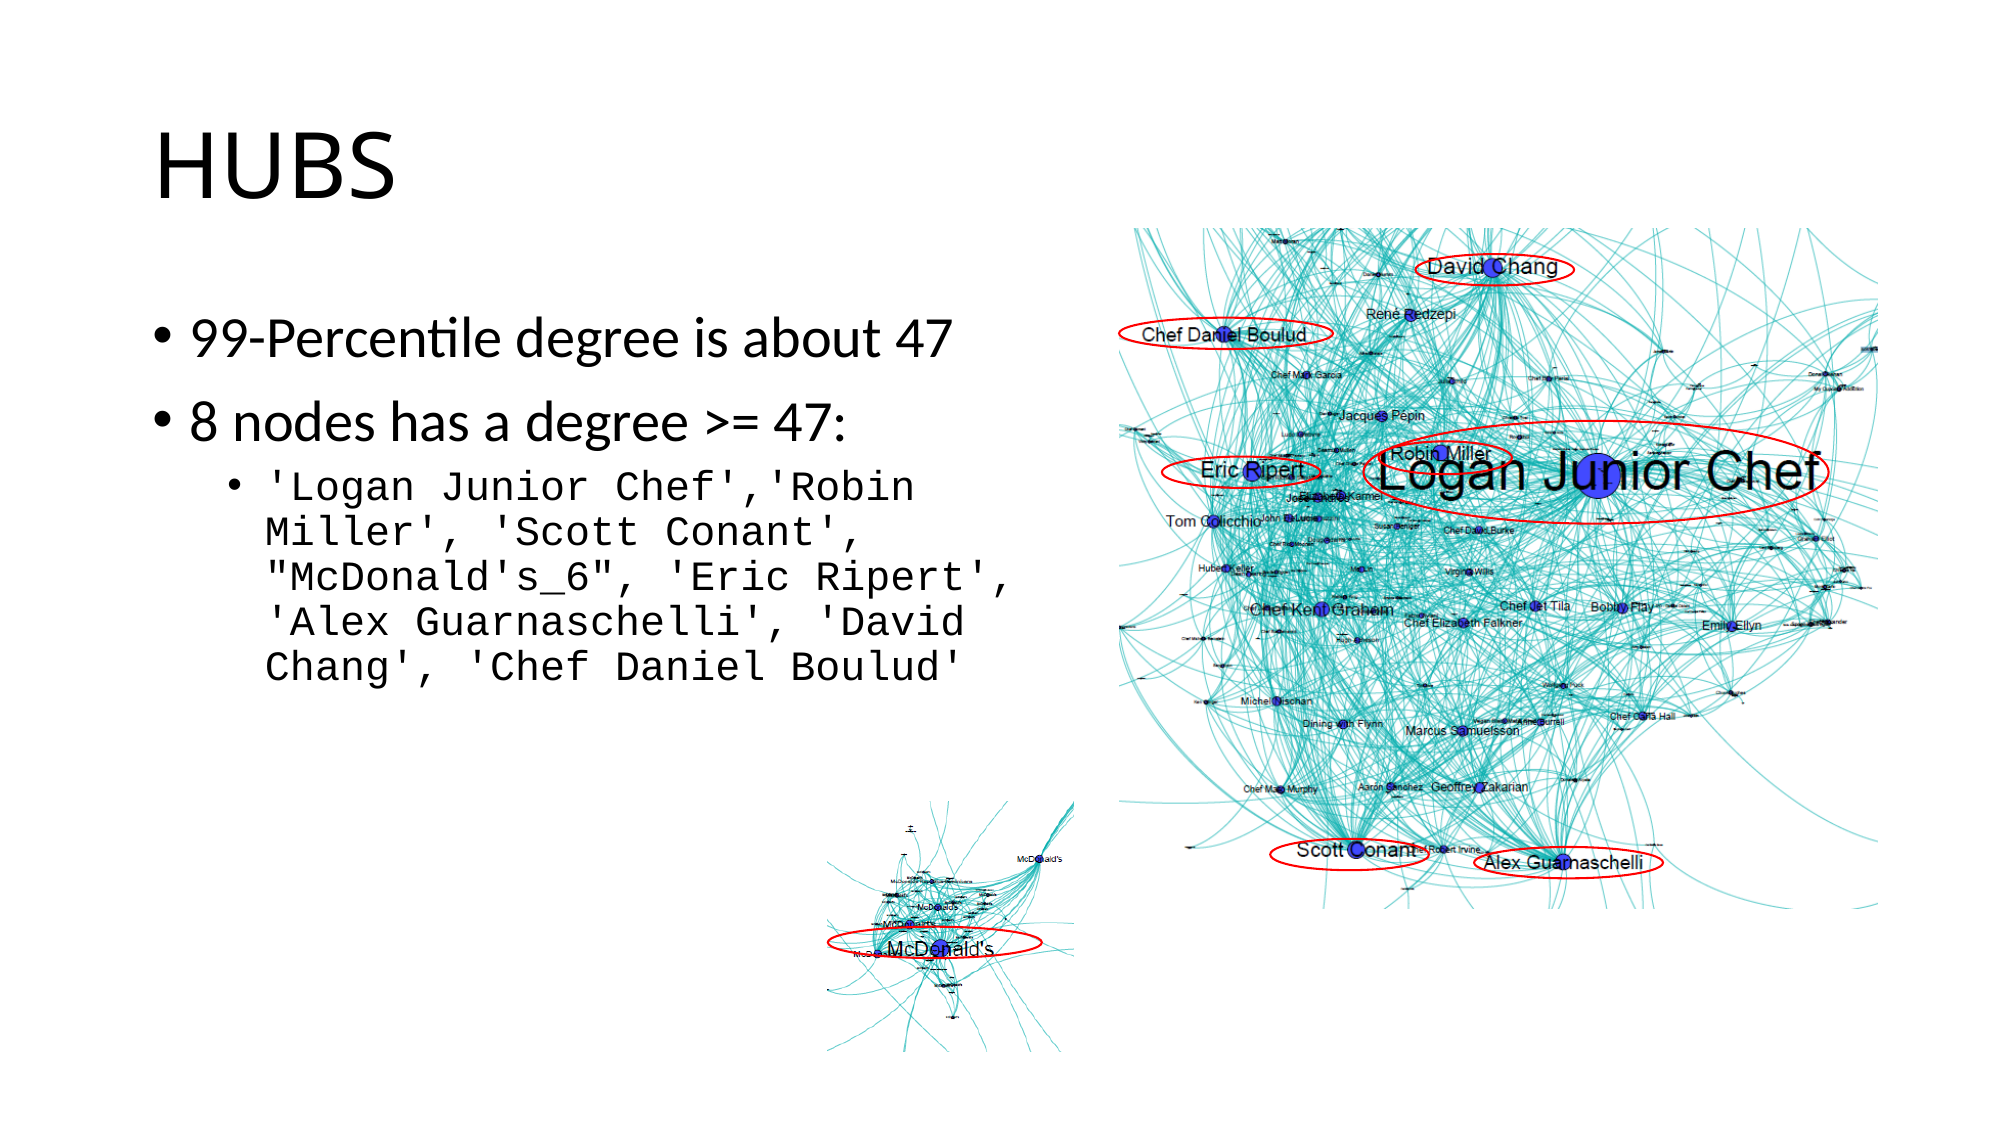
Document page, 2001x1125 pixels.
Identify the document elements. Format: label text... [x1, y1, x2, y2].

title HUBS [137, 59, 1863, 278]
picture [1119, 228, 1878, 910]
picture [827, 801, 1074, 1052]
list 99-Percentile degree is about 47 8 nodes has a degree >= 47: 'Logan Junior Chef','Robin Miller', 'Scott Conant', "McDonald's_6", 'Eric Ripert', 'Alex Guarnaschelli', 'David Chang', 'Chef Daniel Boulud' [137, 299, 1106, 1014]
